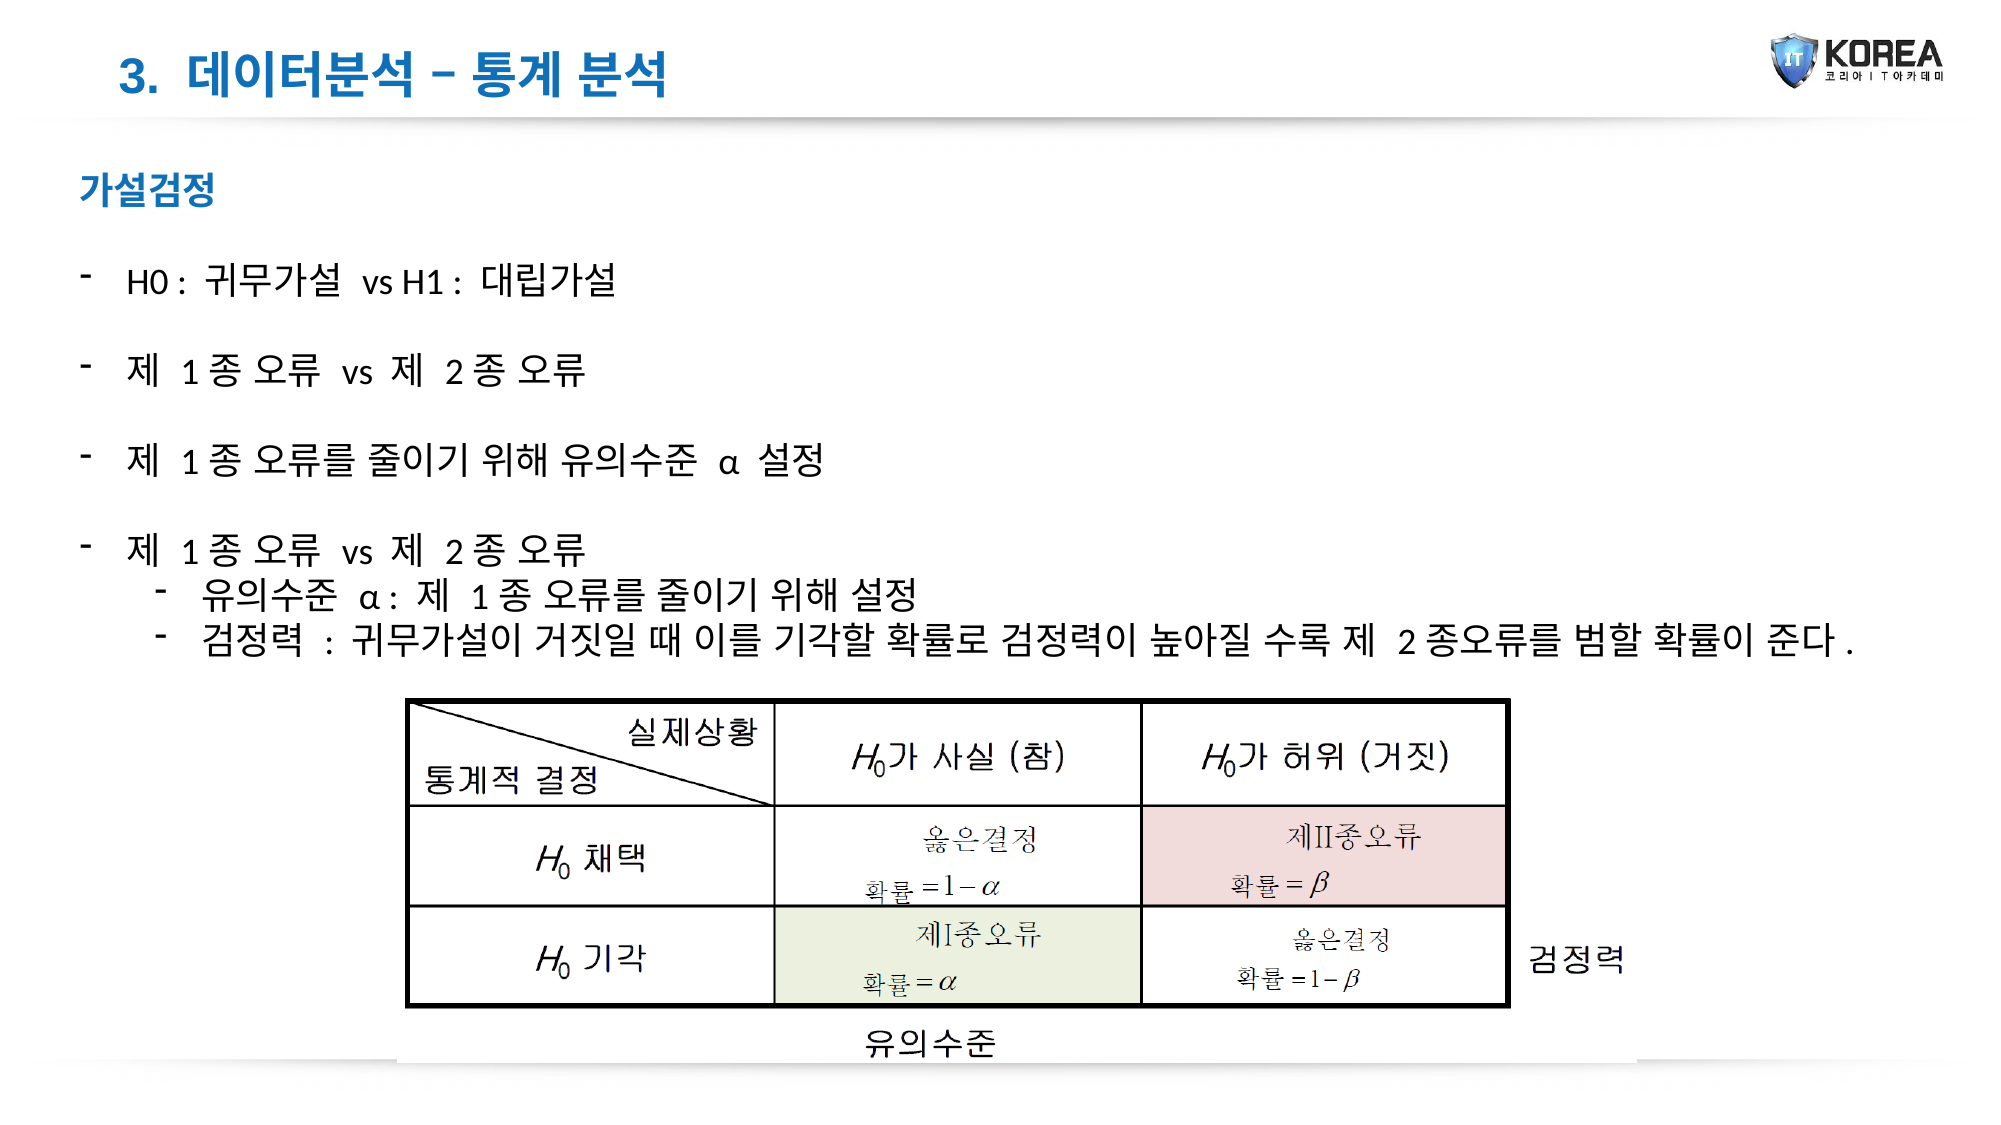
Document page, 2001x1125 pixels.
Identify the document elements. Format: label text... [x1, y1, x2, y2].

picture [0, 689, 2001, 1085]
text_box 3. 데이터분석 – 통계 분석 [0, 12, 1500, 112]
picture [1741, 11, 1984, 109]
picture [0, 116, 2000, 142]
text_box 가설검정 H0 : 귀무가설 vs H1 : 대립가설 제 1종 오류 vs 제 2종 오류 제 1종 오류를 줄이기 위해 유의수준 α 설정 제 1종 오류 vs 제 2종 오류 유의수준 α : 제 1종 오류를 줄이기 위해 설정 검정력 : 귀무가설이 거짓일 때 이를 기각할 확률로 검정력이 높아질 수록 제 2종오류를 범할 확률이 준다. [64, 159, 1969, 669]
